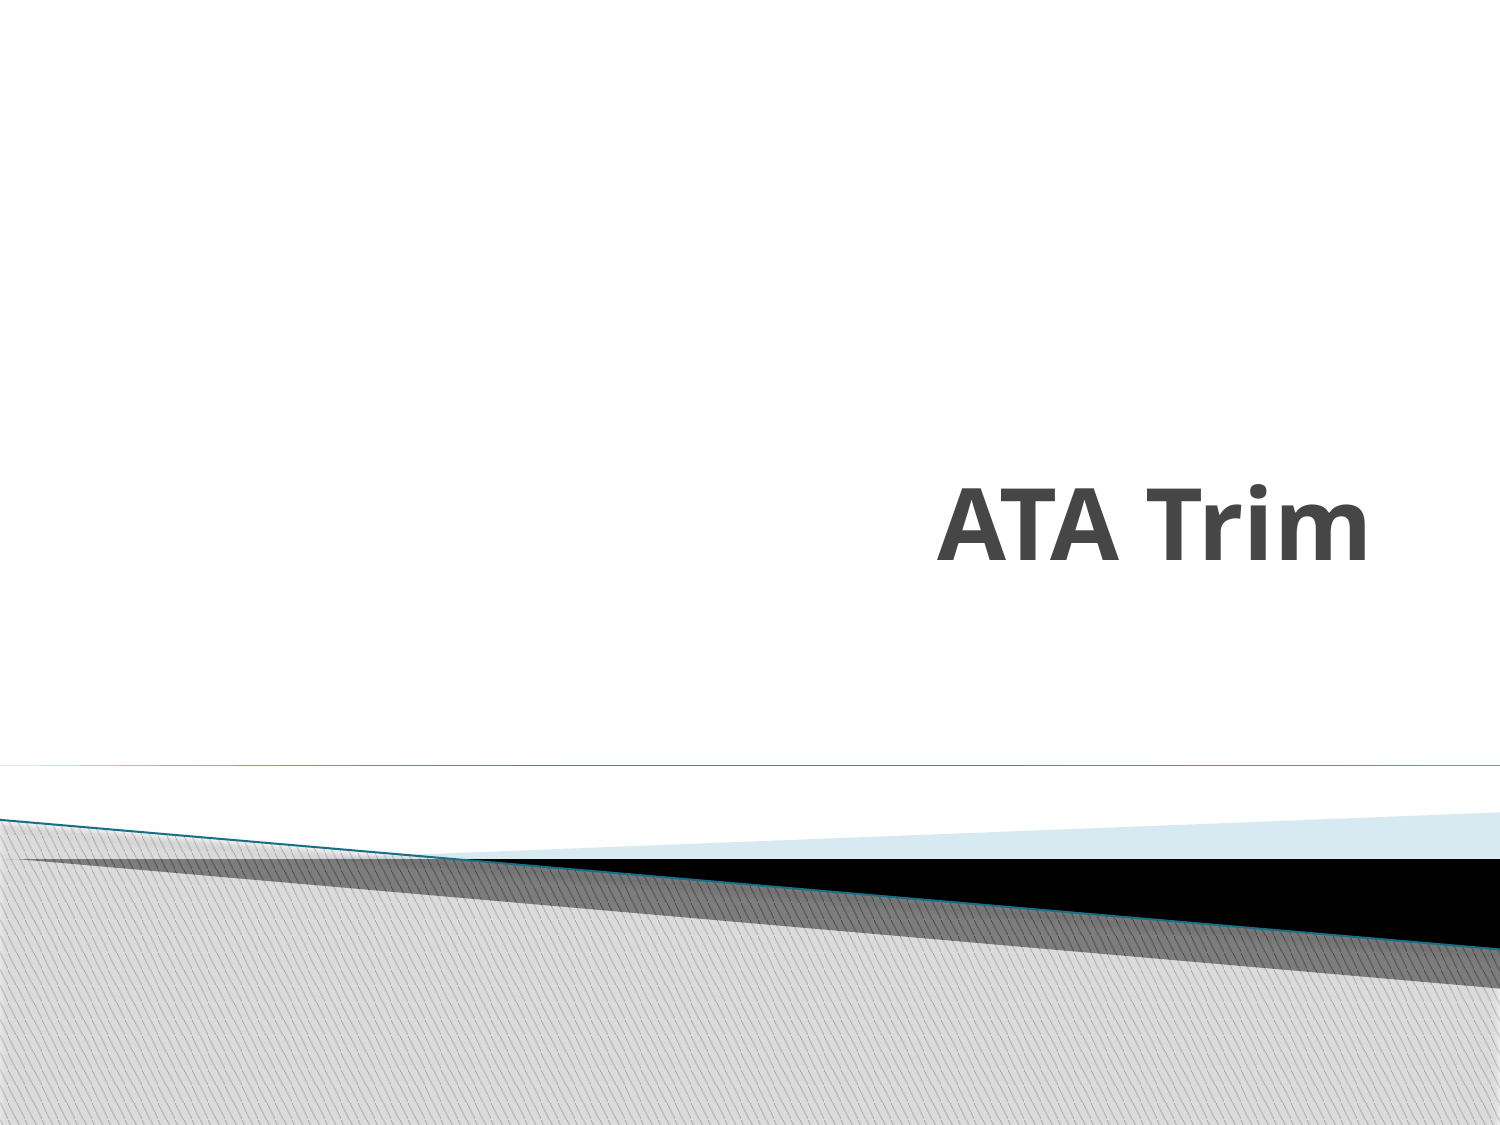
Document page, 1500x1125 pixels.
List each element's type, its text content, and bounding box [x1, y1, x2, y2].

picture [5, 859, 1500, 989]
title ATA Trim [112, 287, 1388, 588]
